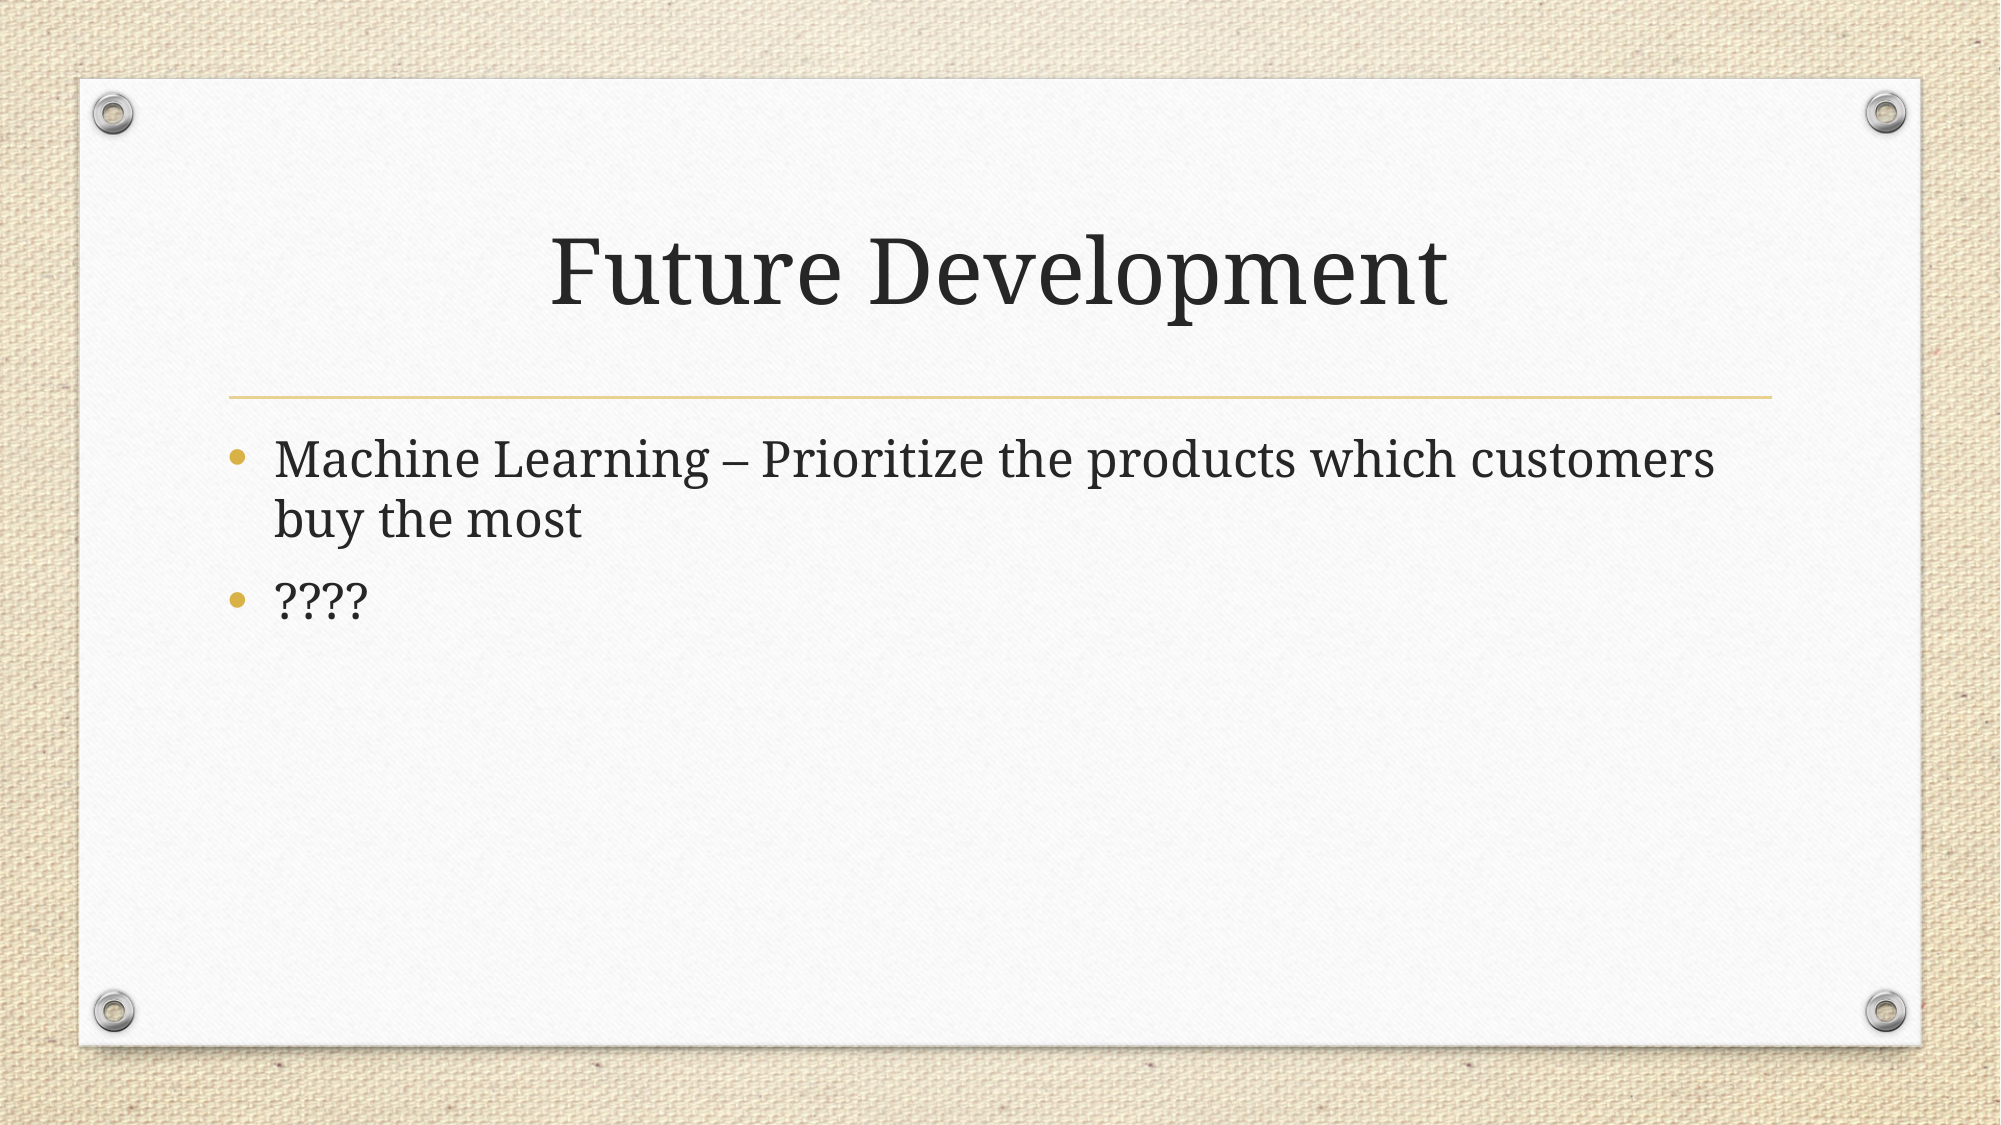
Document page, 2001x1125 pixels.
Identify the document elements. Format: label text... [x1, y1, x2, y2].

picture [0, 0, 2001, 1125]
list Machine Learning – Prioritize the products which customers buy the most ???? [212, 419, 1788, 964]
title Future Development [212, 161, 1788, 375]
